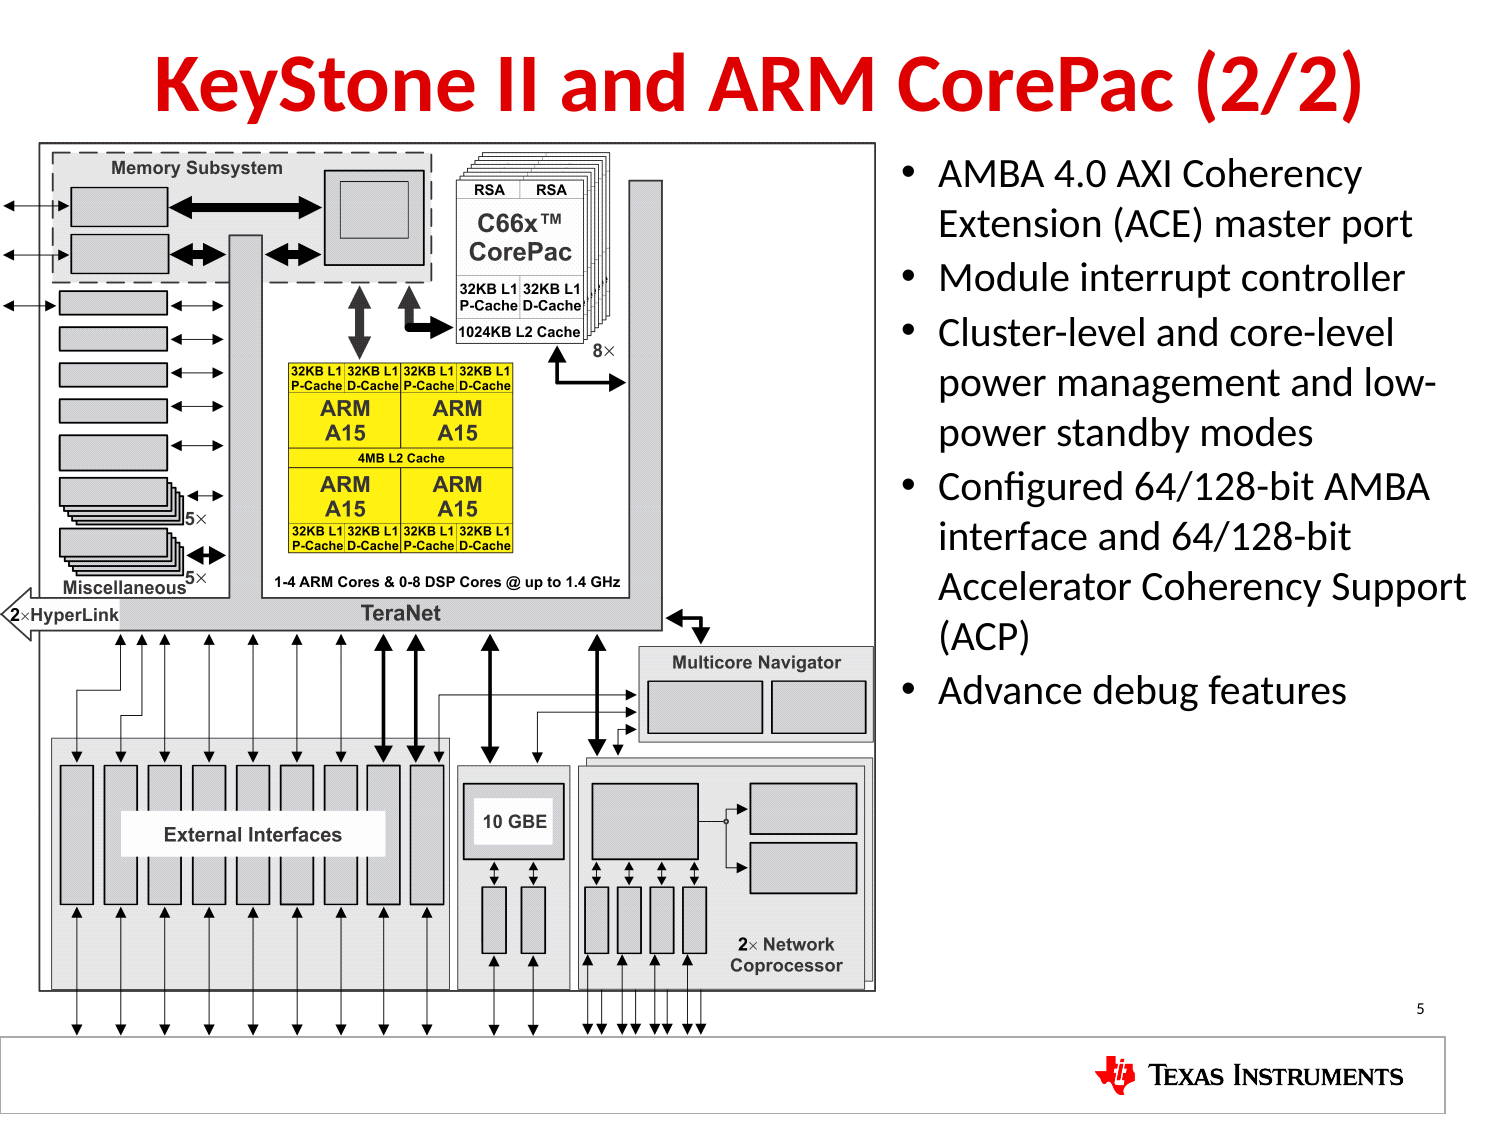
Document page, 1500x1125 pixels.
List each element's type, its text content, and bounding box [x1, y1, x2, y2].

slide_number 5 [1089, 990, 1440, 1025]
picture [0, 141, 876, 1036]
picture [1095, 1056, 1403, 1095]
list AMBA 4.0 AXI Coherency Extension (ACE) master port Module interrupt controller Cluster-level and core-level power management and low-power standby modes Configured 64/128-bit AMBA interface and 64/128-bit Accelerator Coherency Support (ACP) Advance debug features [885, 138, 1500, 937]
title KeyStone II and ARM CorePac (2/2) [74, 12, 1426, 138]
